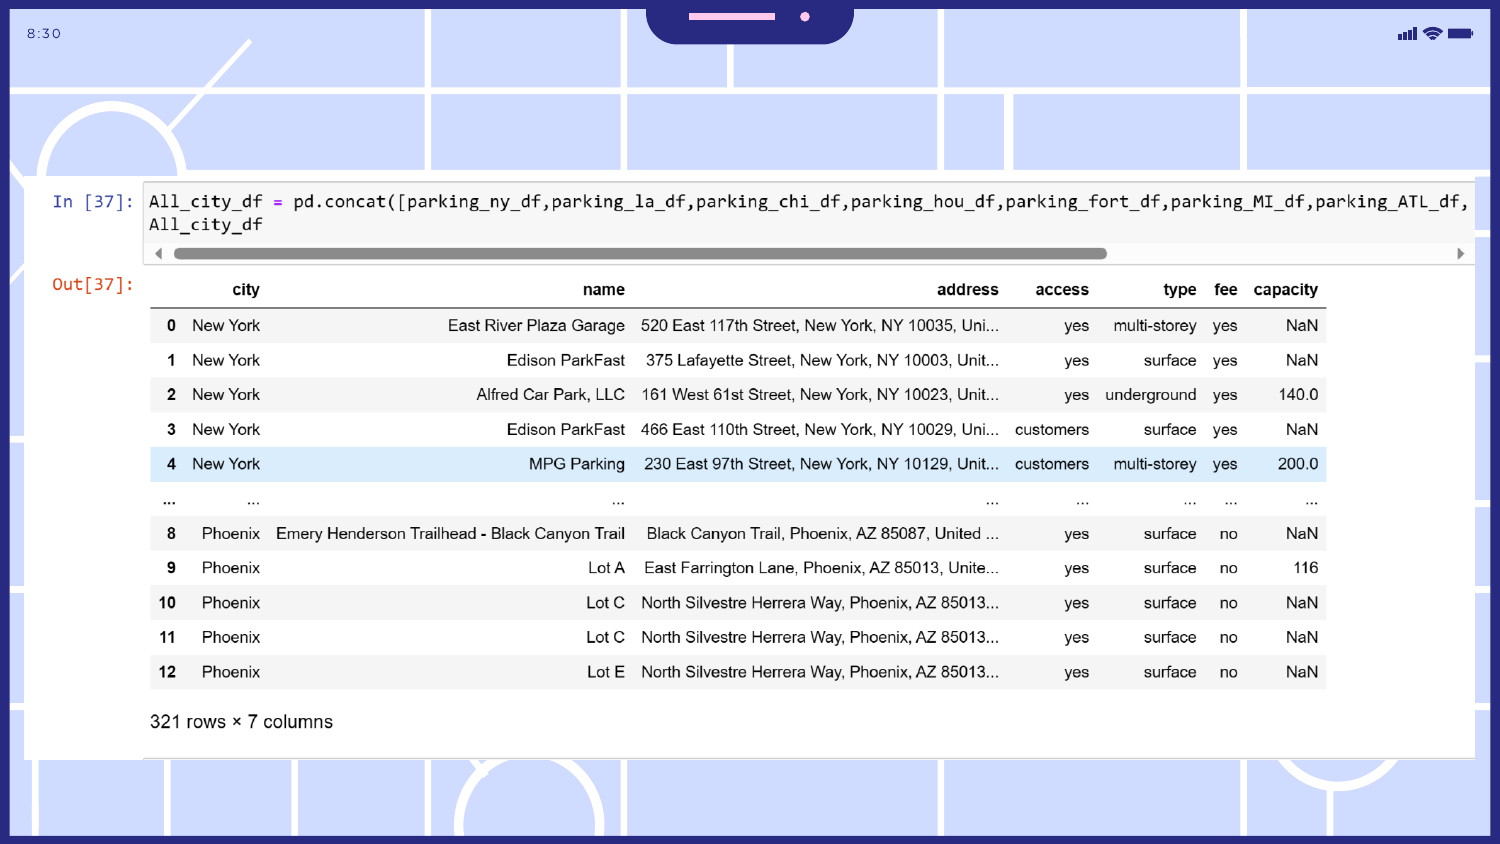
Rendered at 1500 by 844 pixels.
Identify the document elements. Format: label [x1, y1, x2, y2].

picture [24, 176, 1476, 760]
